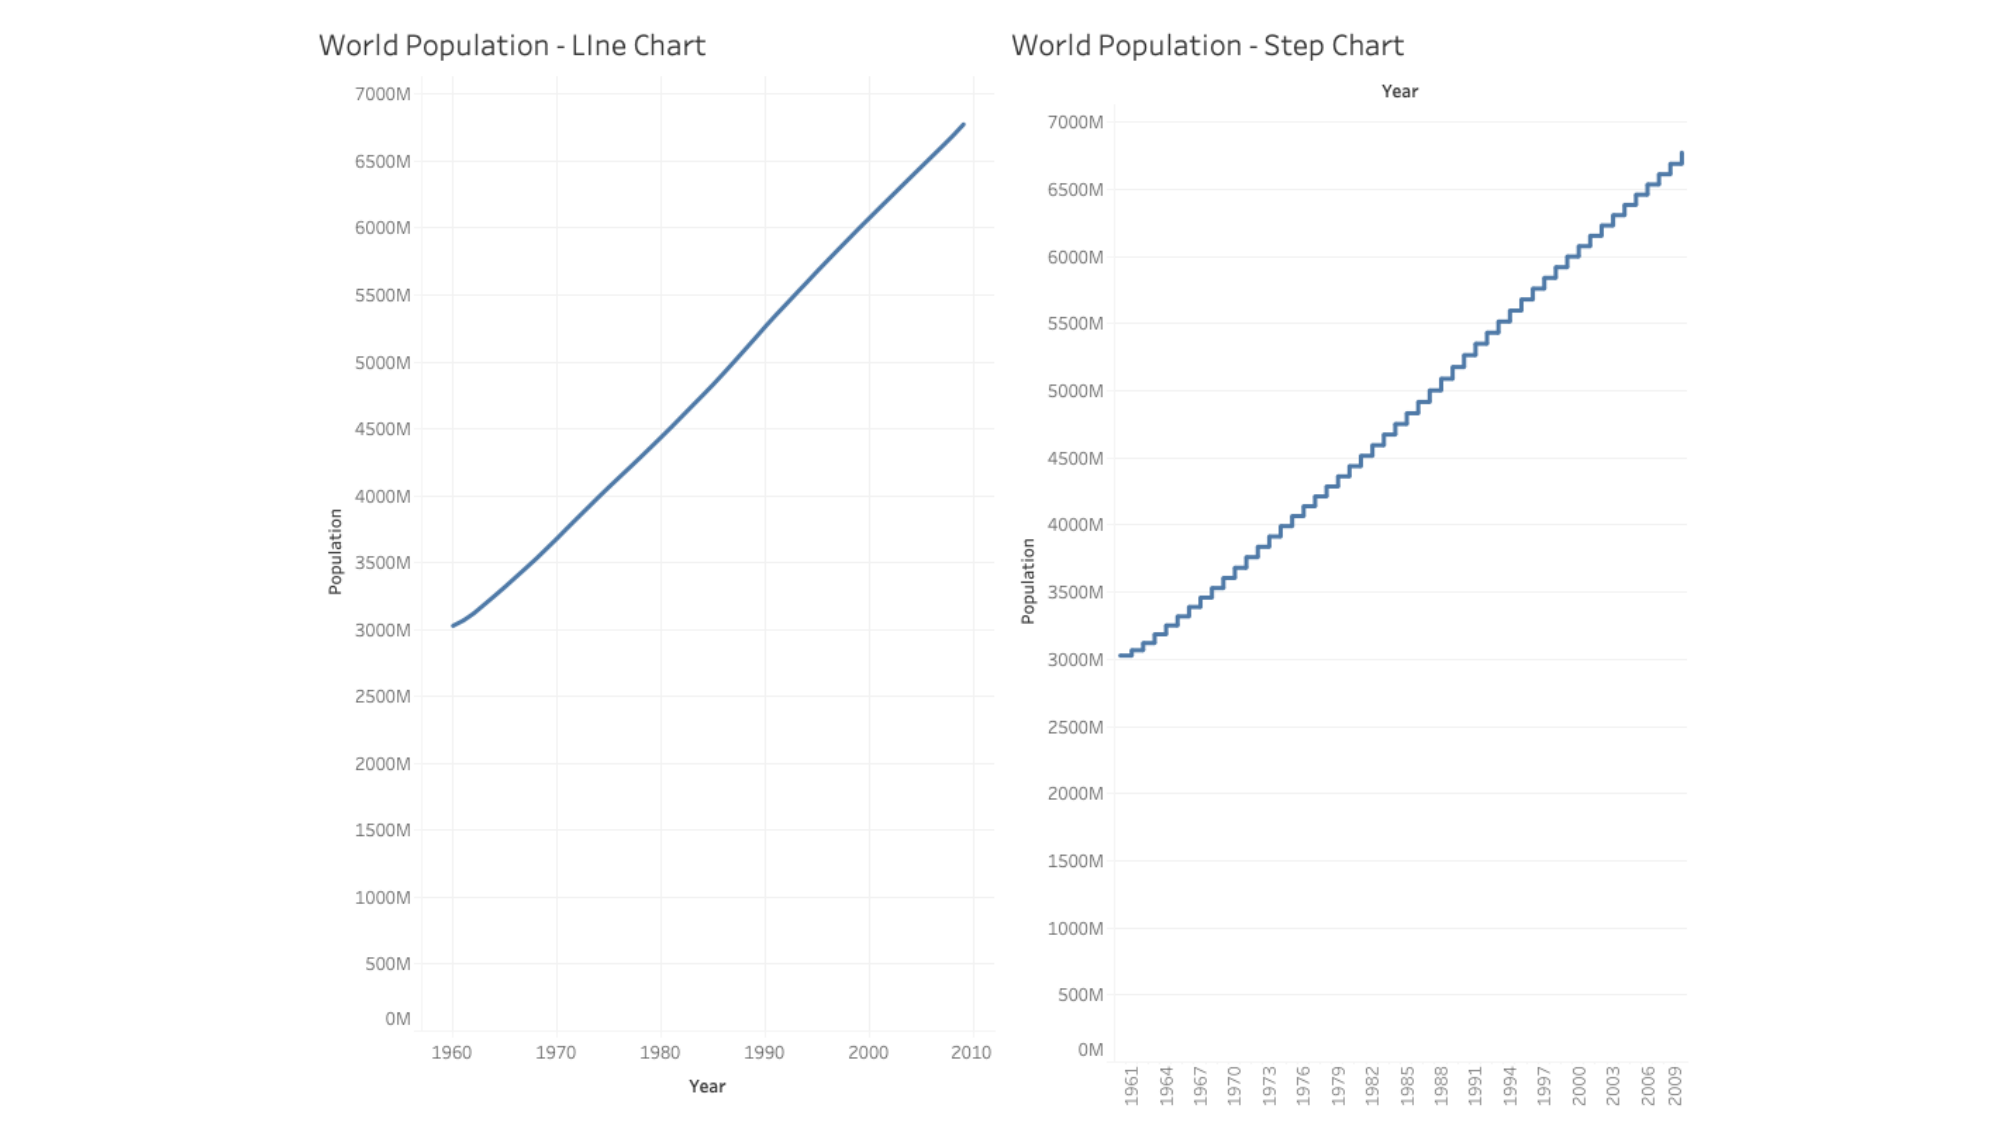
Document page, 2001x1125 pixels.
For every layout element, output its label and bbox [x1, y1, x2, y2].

picture [296, 0, 1704, 1125]
